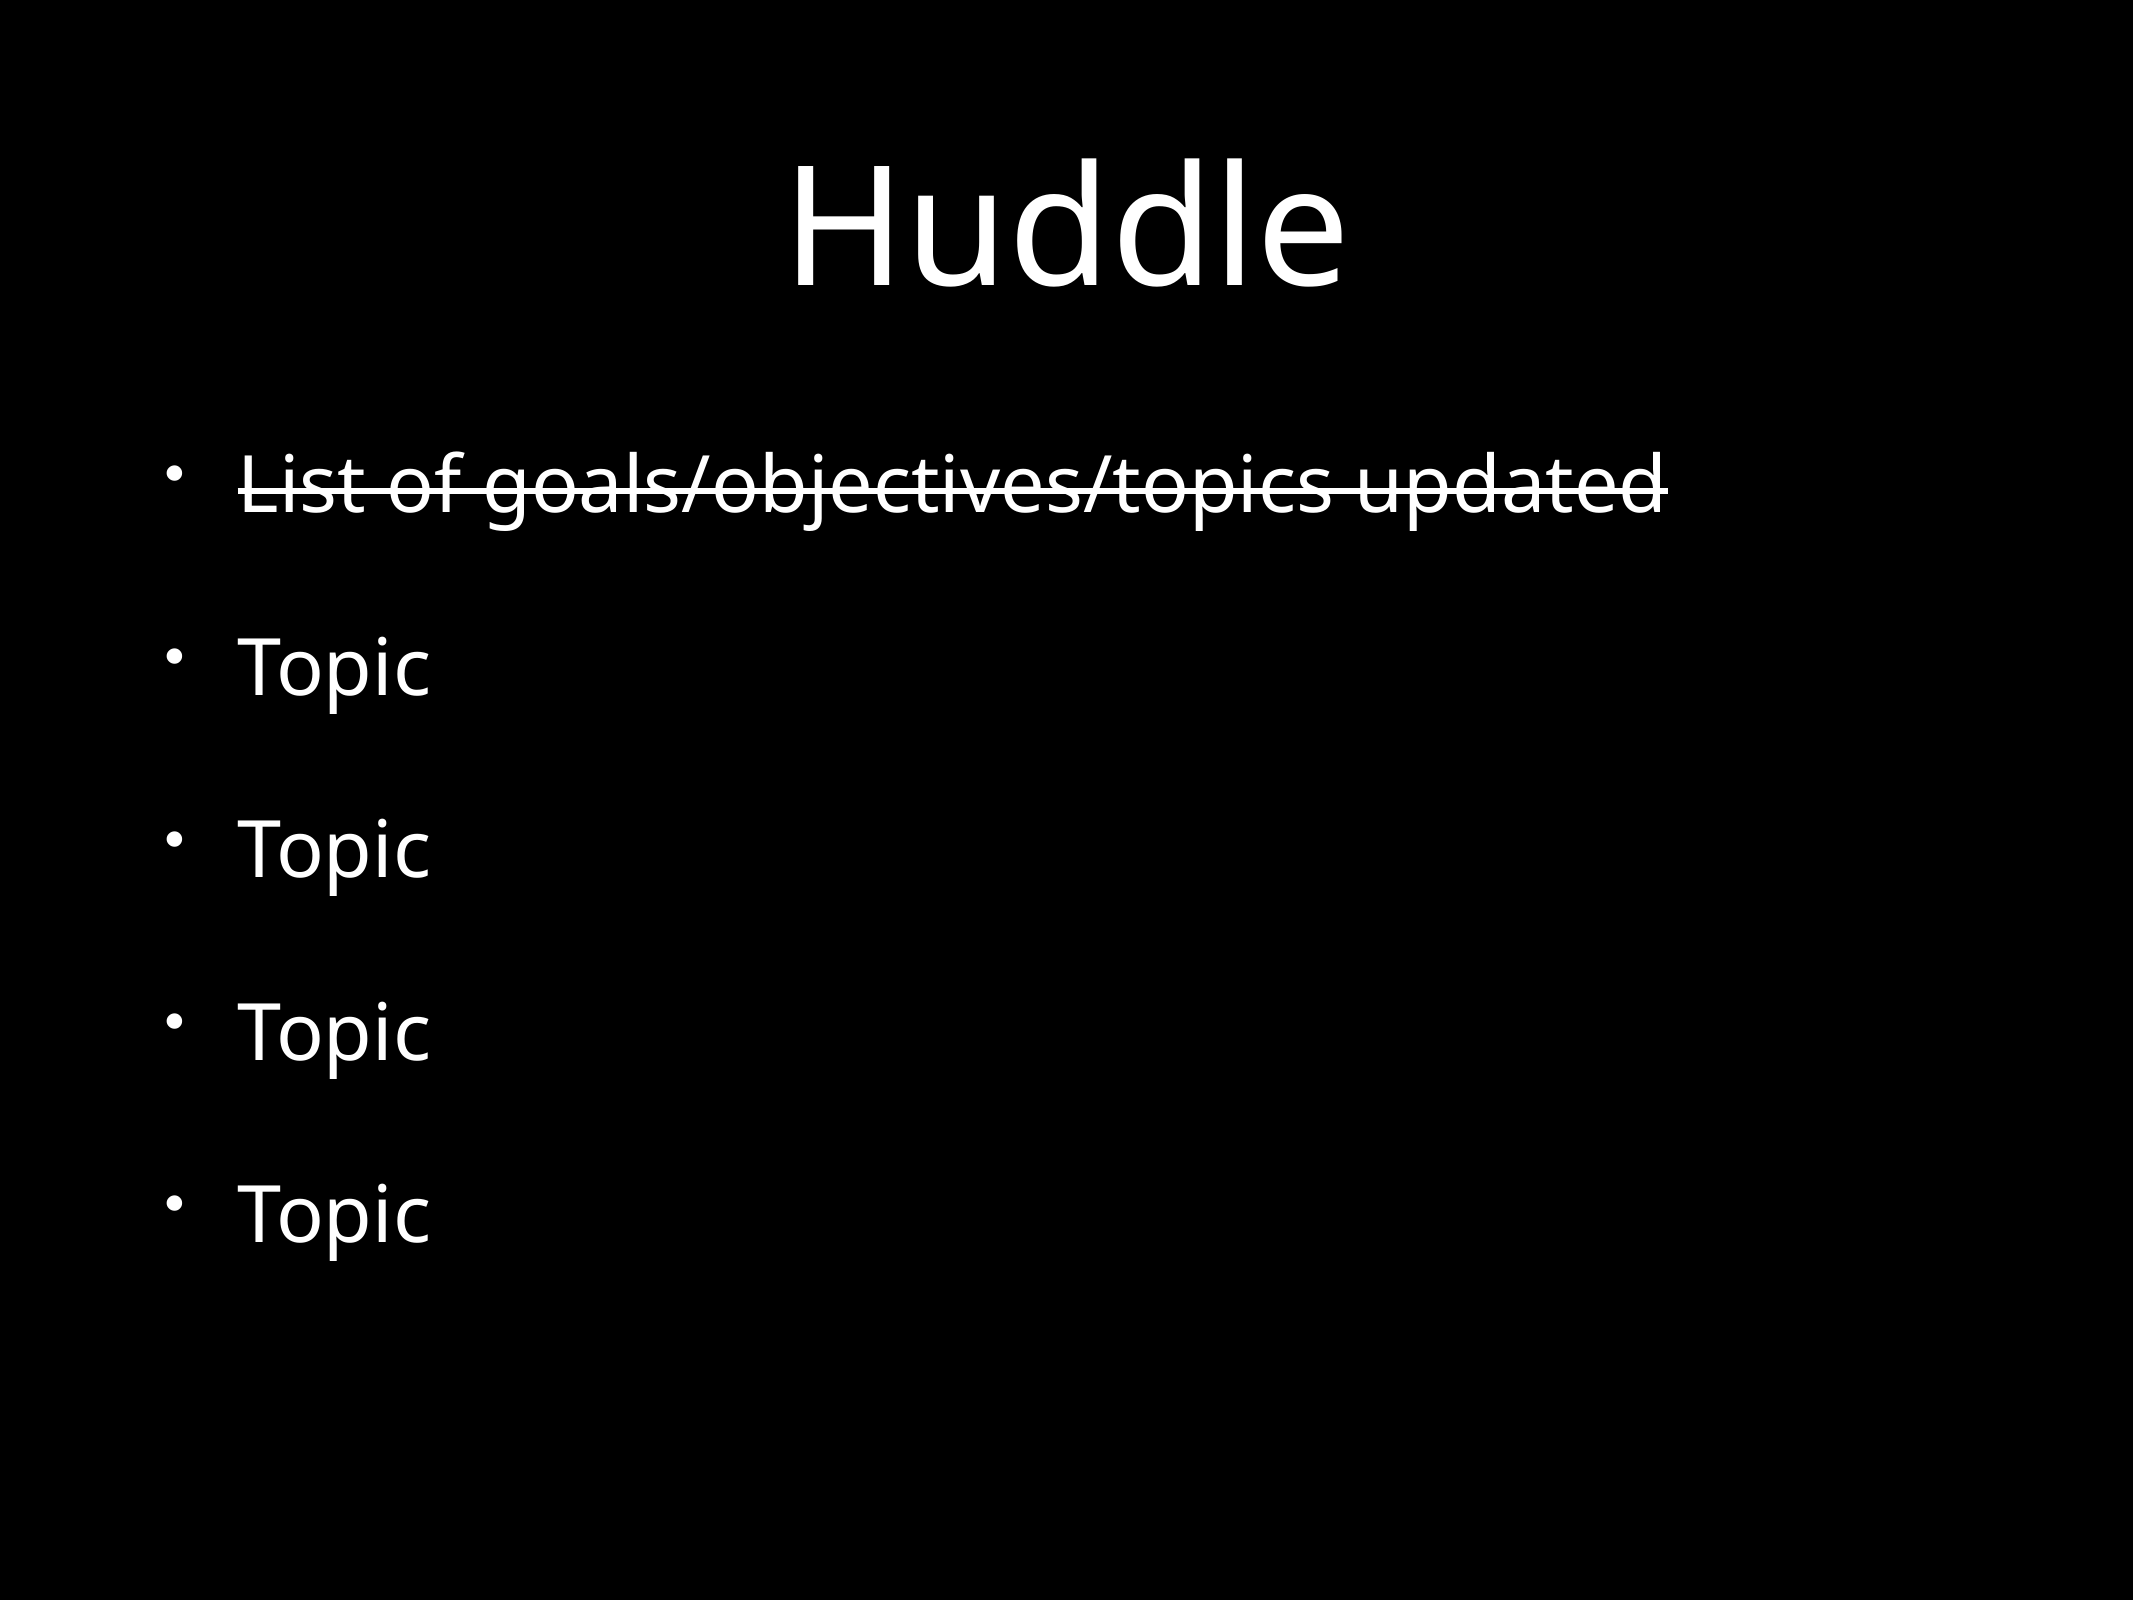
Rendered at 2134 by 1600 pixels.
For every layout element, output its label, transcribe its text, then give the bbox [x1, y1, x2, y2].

list List of goals/objectives/topics updated Topic Topic Topic Topic [155, 424, 1978, 1348]
title Huddle [155, 41, 1978, 397]
